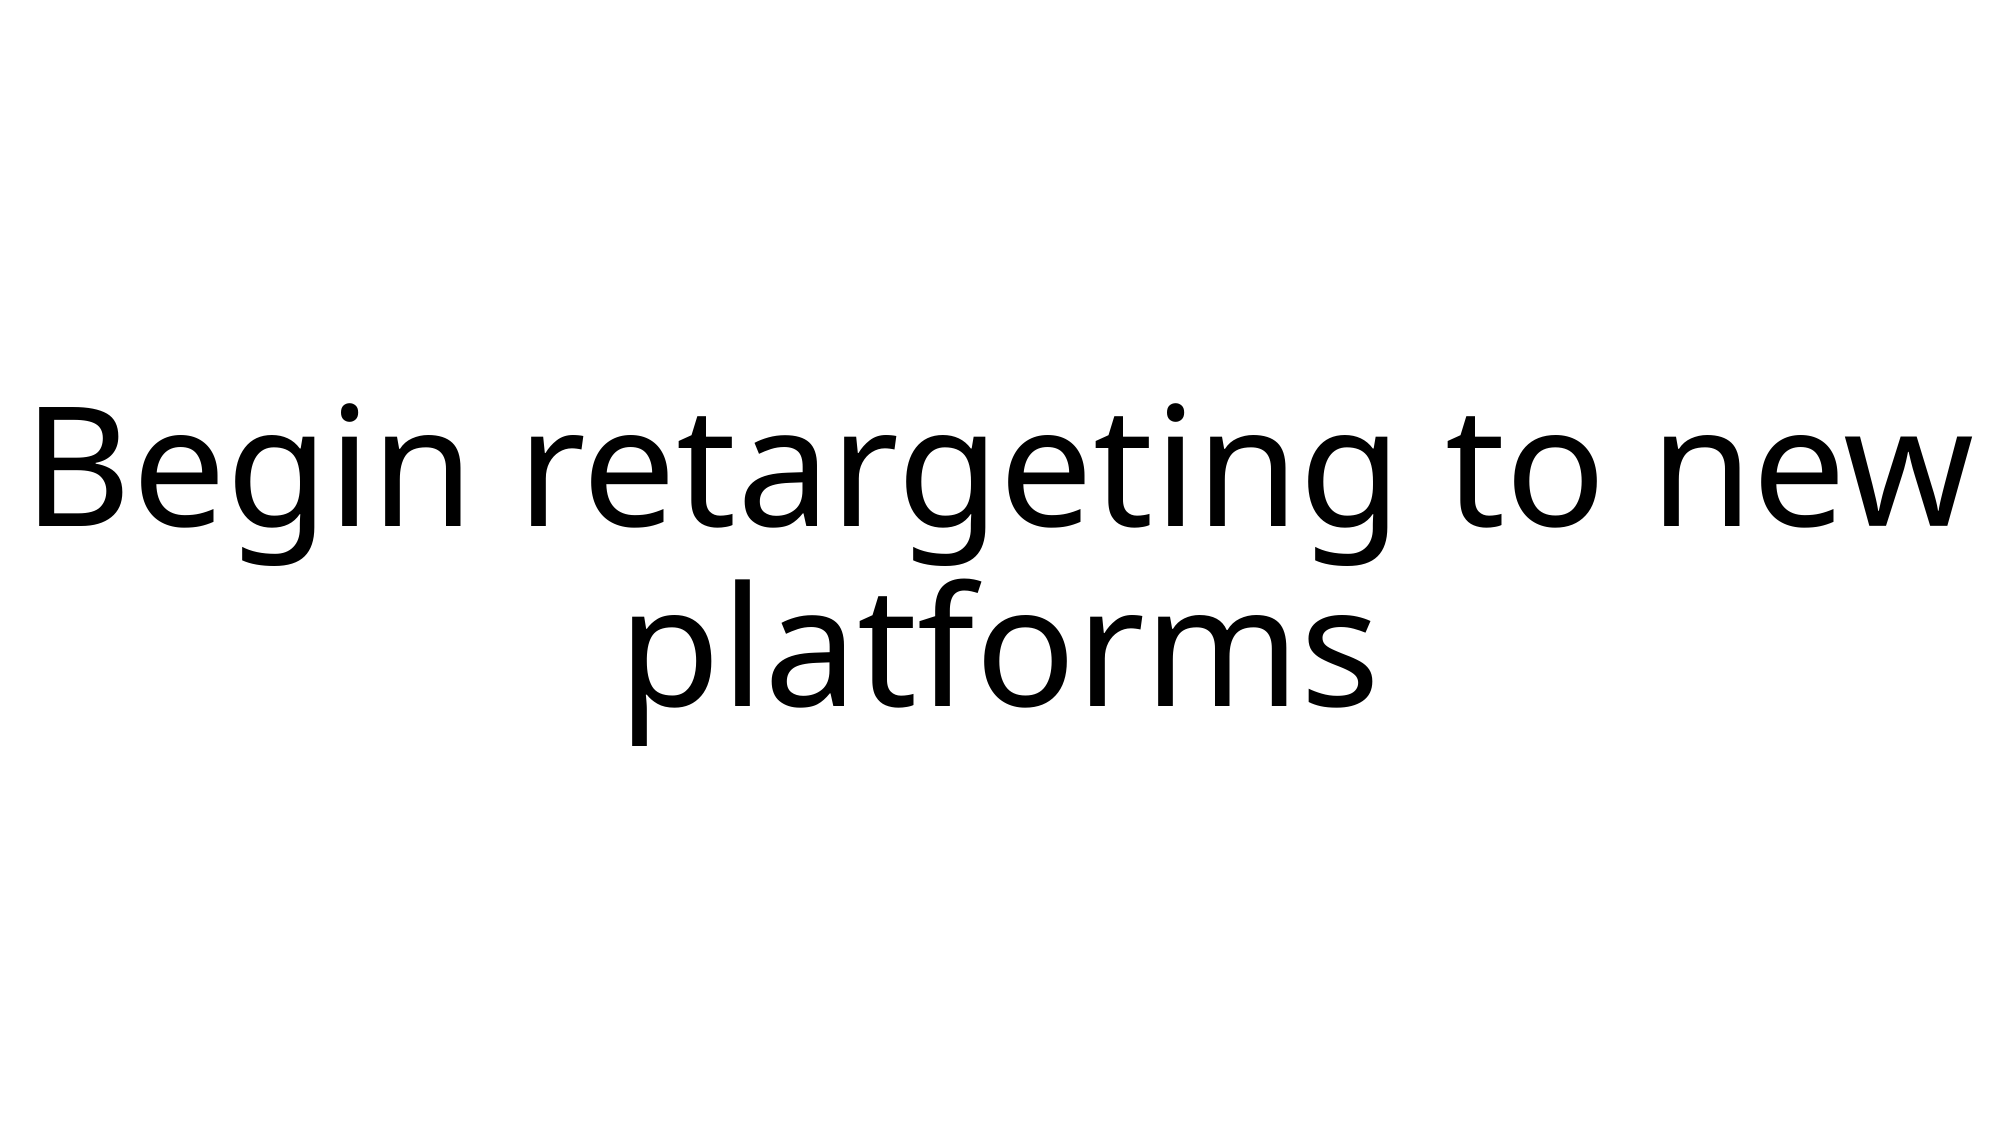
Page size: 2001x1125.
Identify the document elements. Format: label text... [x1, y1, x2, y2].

list Begin retargeting to new platforms [0, 0, 2000, 1125]
